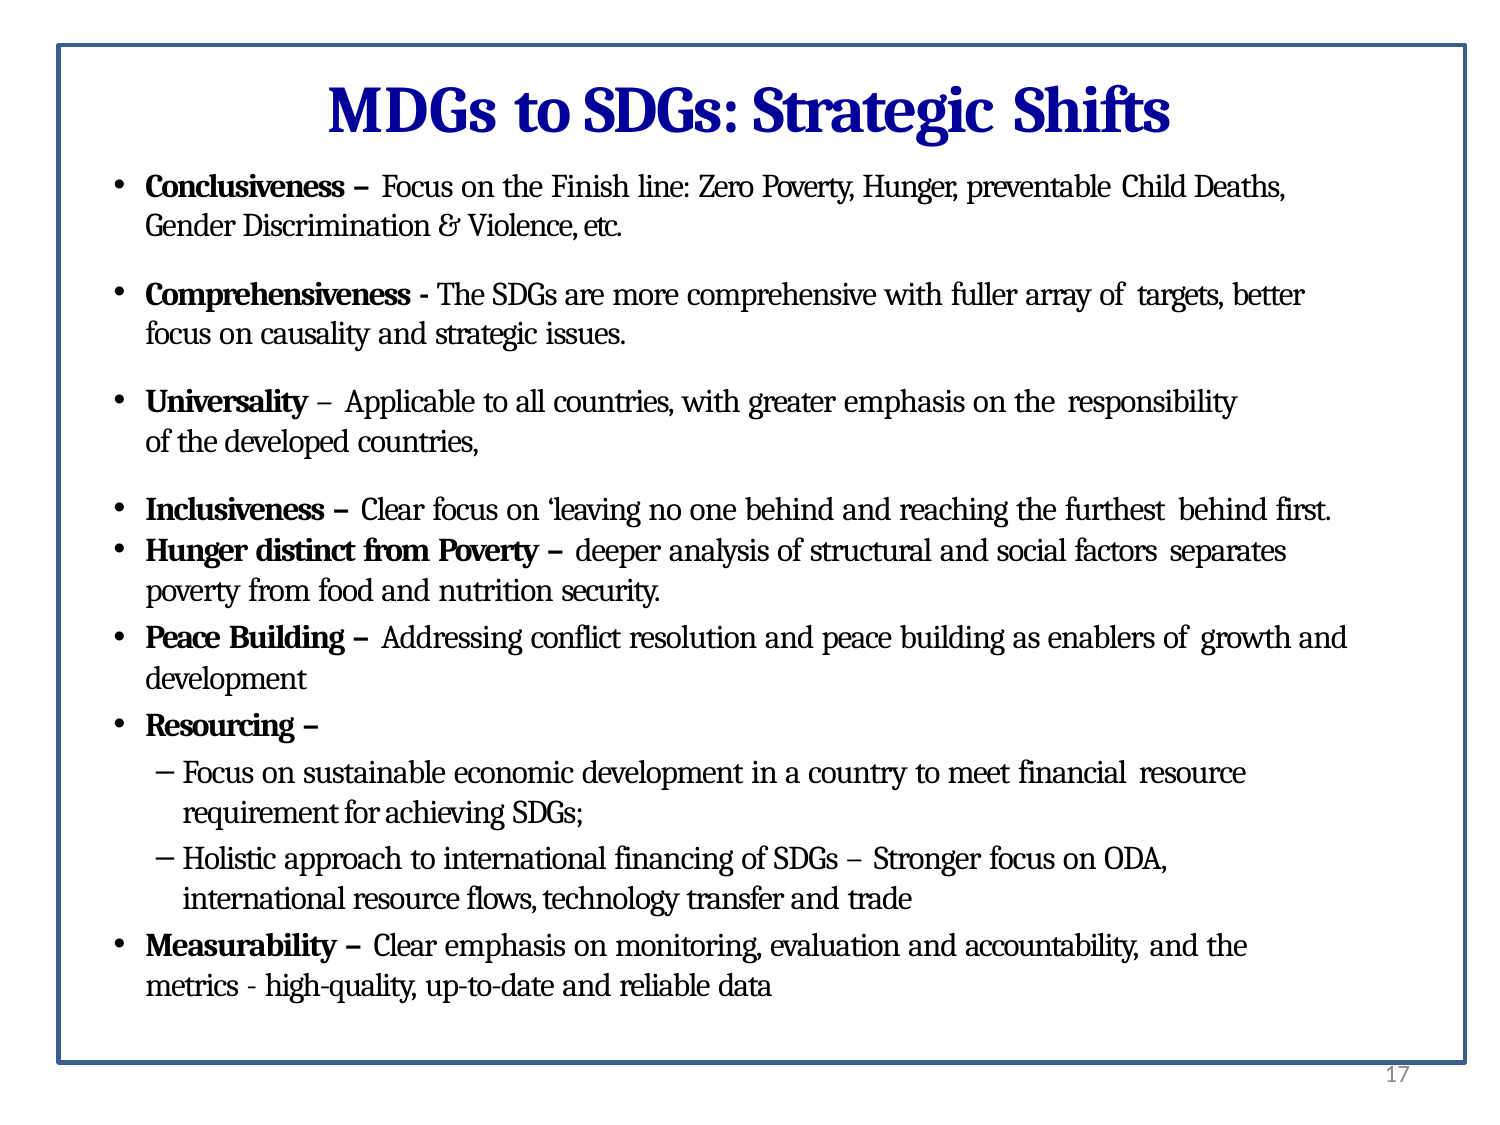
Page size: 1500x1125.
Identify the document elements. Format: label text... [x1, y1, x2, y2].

text_box [56, 43, 1467, 1065]
title MDGs to SDGs: Strategic Shifts [75, 71, 1425, 140]
text_box Conclusiveness – Focus on the Finish line: Zero Poverty, Hunger, preventable Child Deaths, Gender Discrimination & Violence, etc. Comprehensiveness - The SDGs are more comprehensive with fuller array of targets, better focus on causality and strategic issues. Universality – Applicable to all countries, with greater emphasis on the responsibility of the developed countries, Inclusiveness – Clear focus on ‘leaving no one behind and reaching the furthest behind first. Hunger distinct from Poverty – deeper analysis of structural and social factors separates poverty from food and nutrition security. Peace Building – Addressing conflict resolution and peace building as enablers of growth and development Resourcing – Focus on sustainable economic development in a country to meet financial resource requirement for achieving SDGs; Holistic approach to international financing of SDGs – Stronger focus on ODA, international resource flows, technology transfer and trade Measurability – Clear emphasis on monitoring, evaluation and accountability, and the metrics - high-quality, up-to-date and reliable data [112, 162, 1350, 1071]
slide_number 17 [1074, 1042, 1425, 1103]
